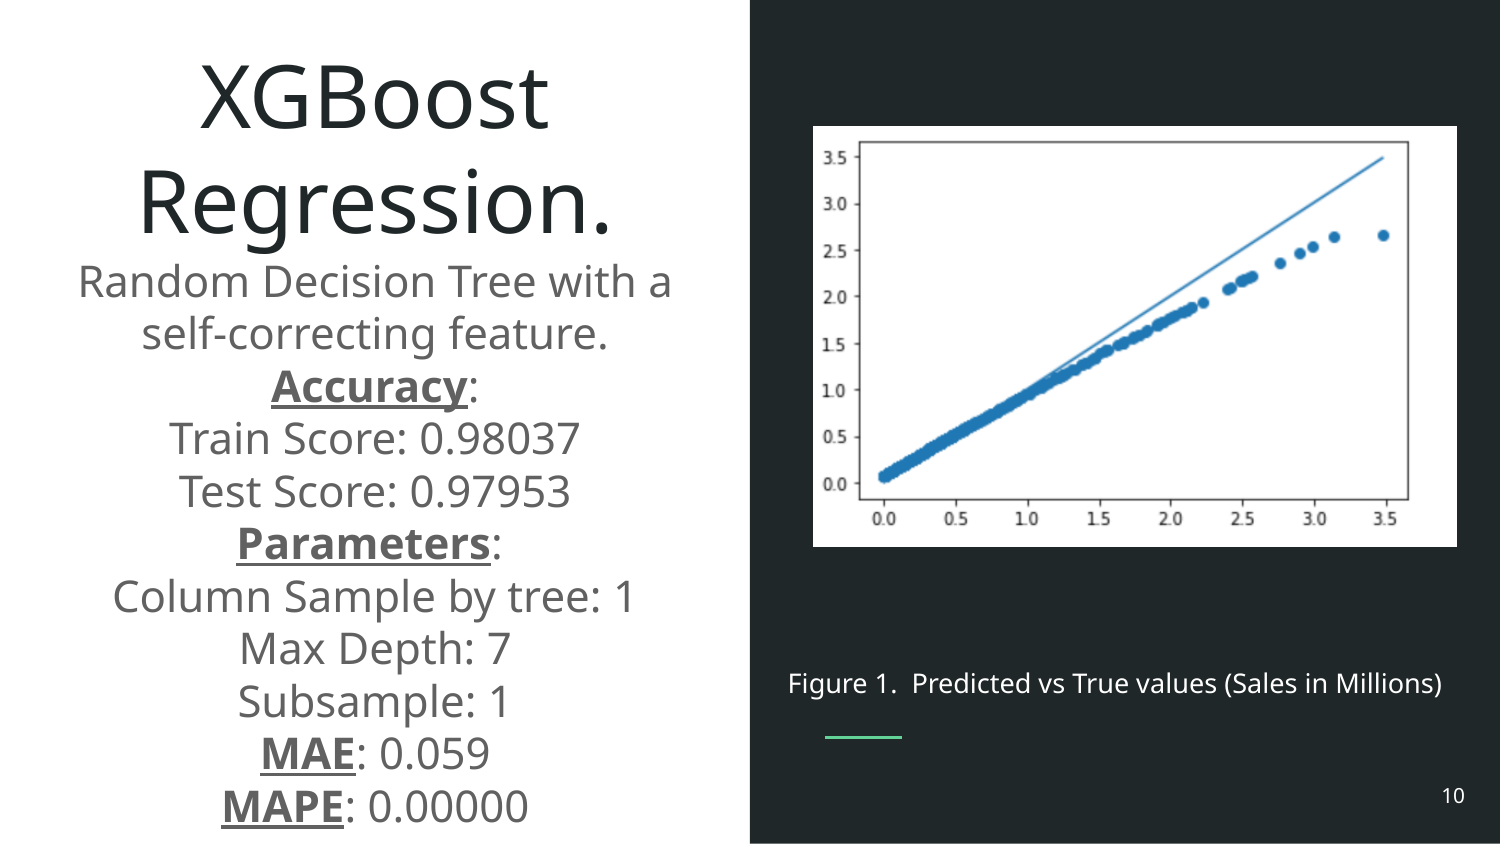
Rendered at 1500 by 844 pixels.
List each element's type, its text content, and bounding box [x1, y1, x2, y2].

text_box Figure 1. Predicted vs True values (Sales in Millions) [772, 649, 1482, 717]
title XGBoost Regression. [43, 18, 708, 238]
subtitle Random Decision Tree with a self-correcting feature. Accuracy: Train Score: 0.98037 Test Score: 0.97953 Parameters: Column Sample by tree: 1 Max Depth: 7 Subsample: 1 MAE: 0.059 MAPE: 0.00000 [43, 238, 708, 459]
slide_number 10 [1389, 764, 1480, 830]
picture [812, 126, 1457, 547]
